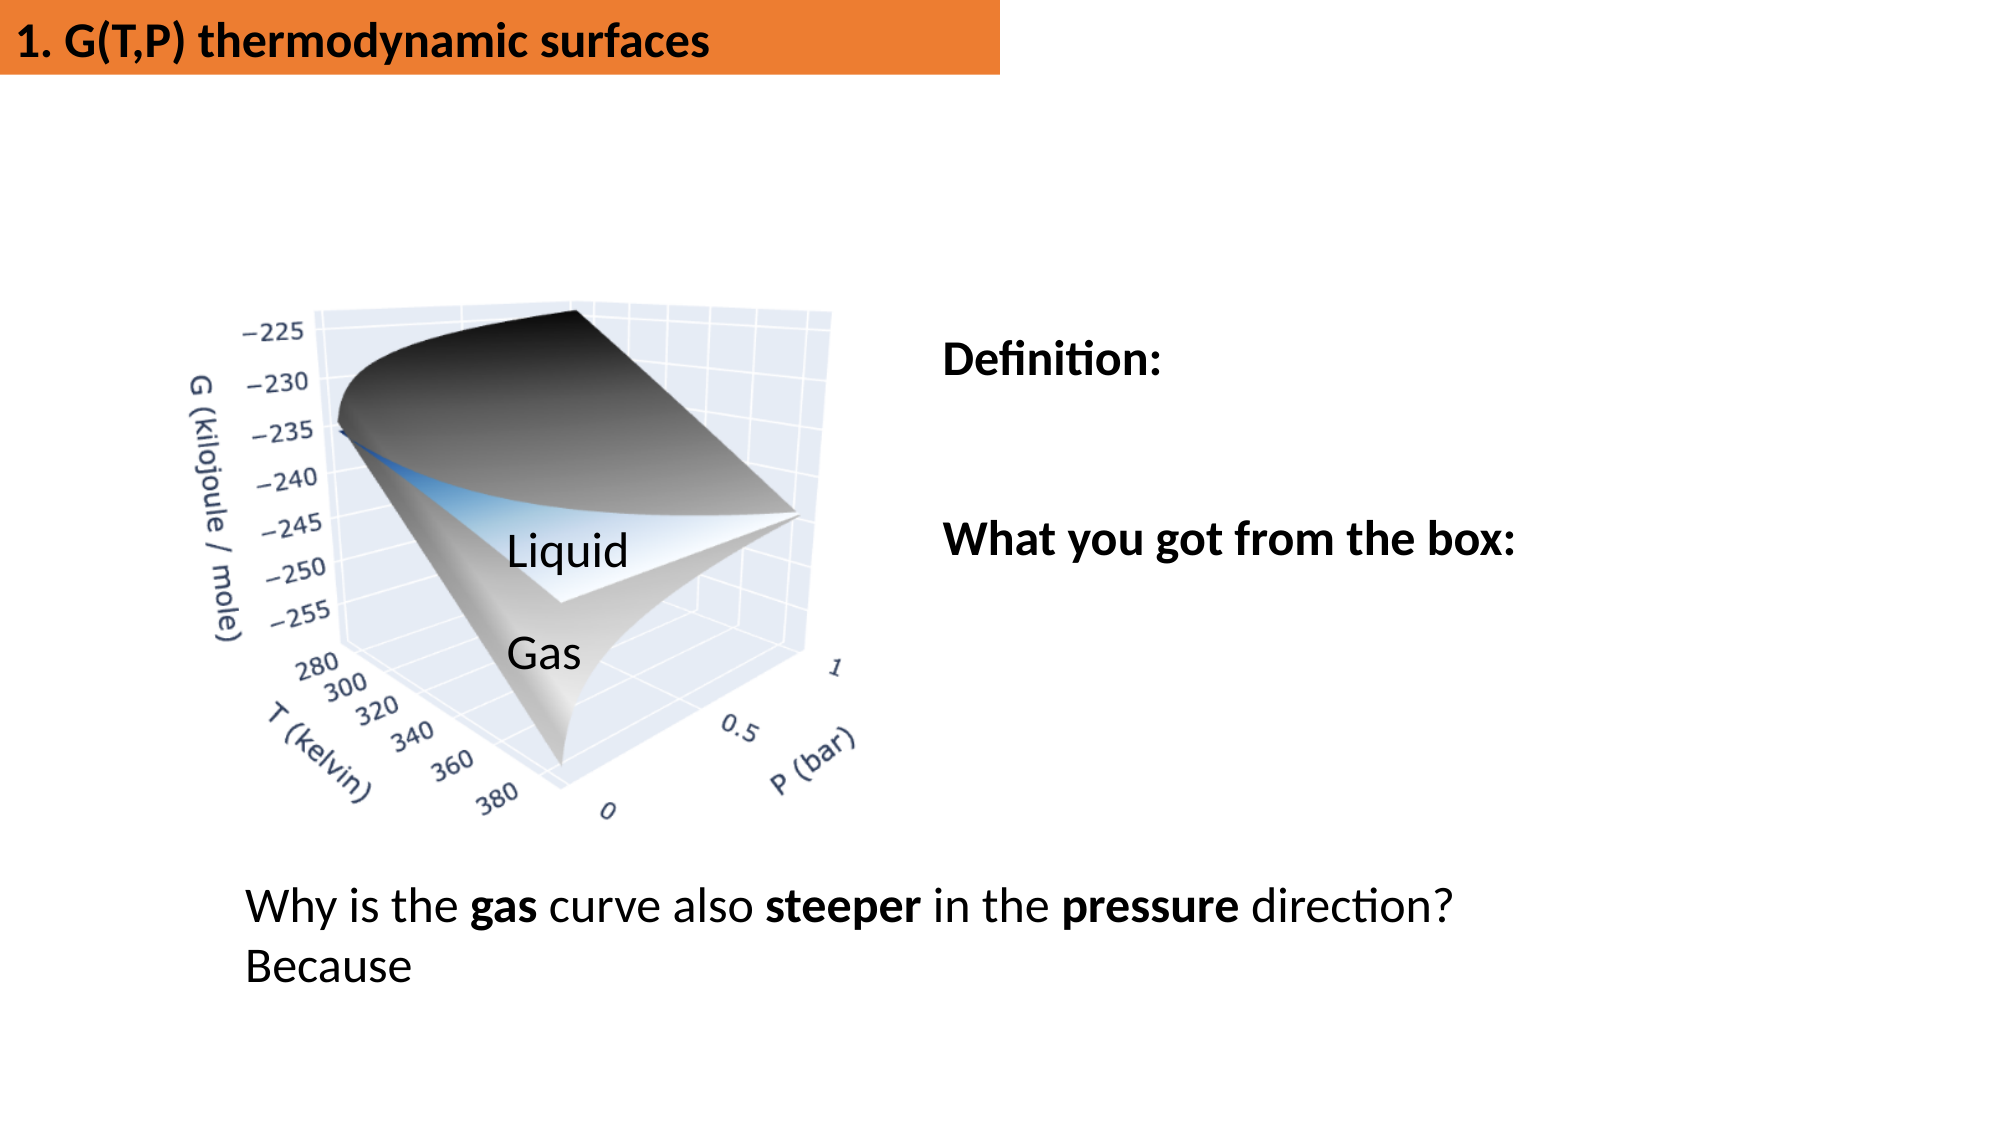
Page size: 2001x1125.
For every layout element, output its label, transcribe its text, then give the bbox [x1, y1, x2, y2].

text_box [106, 222, 996, 903]
text_box 1. G(T,P) thermodynamic surfaces [0, 0, 1000, 75]
